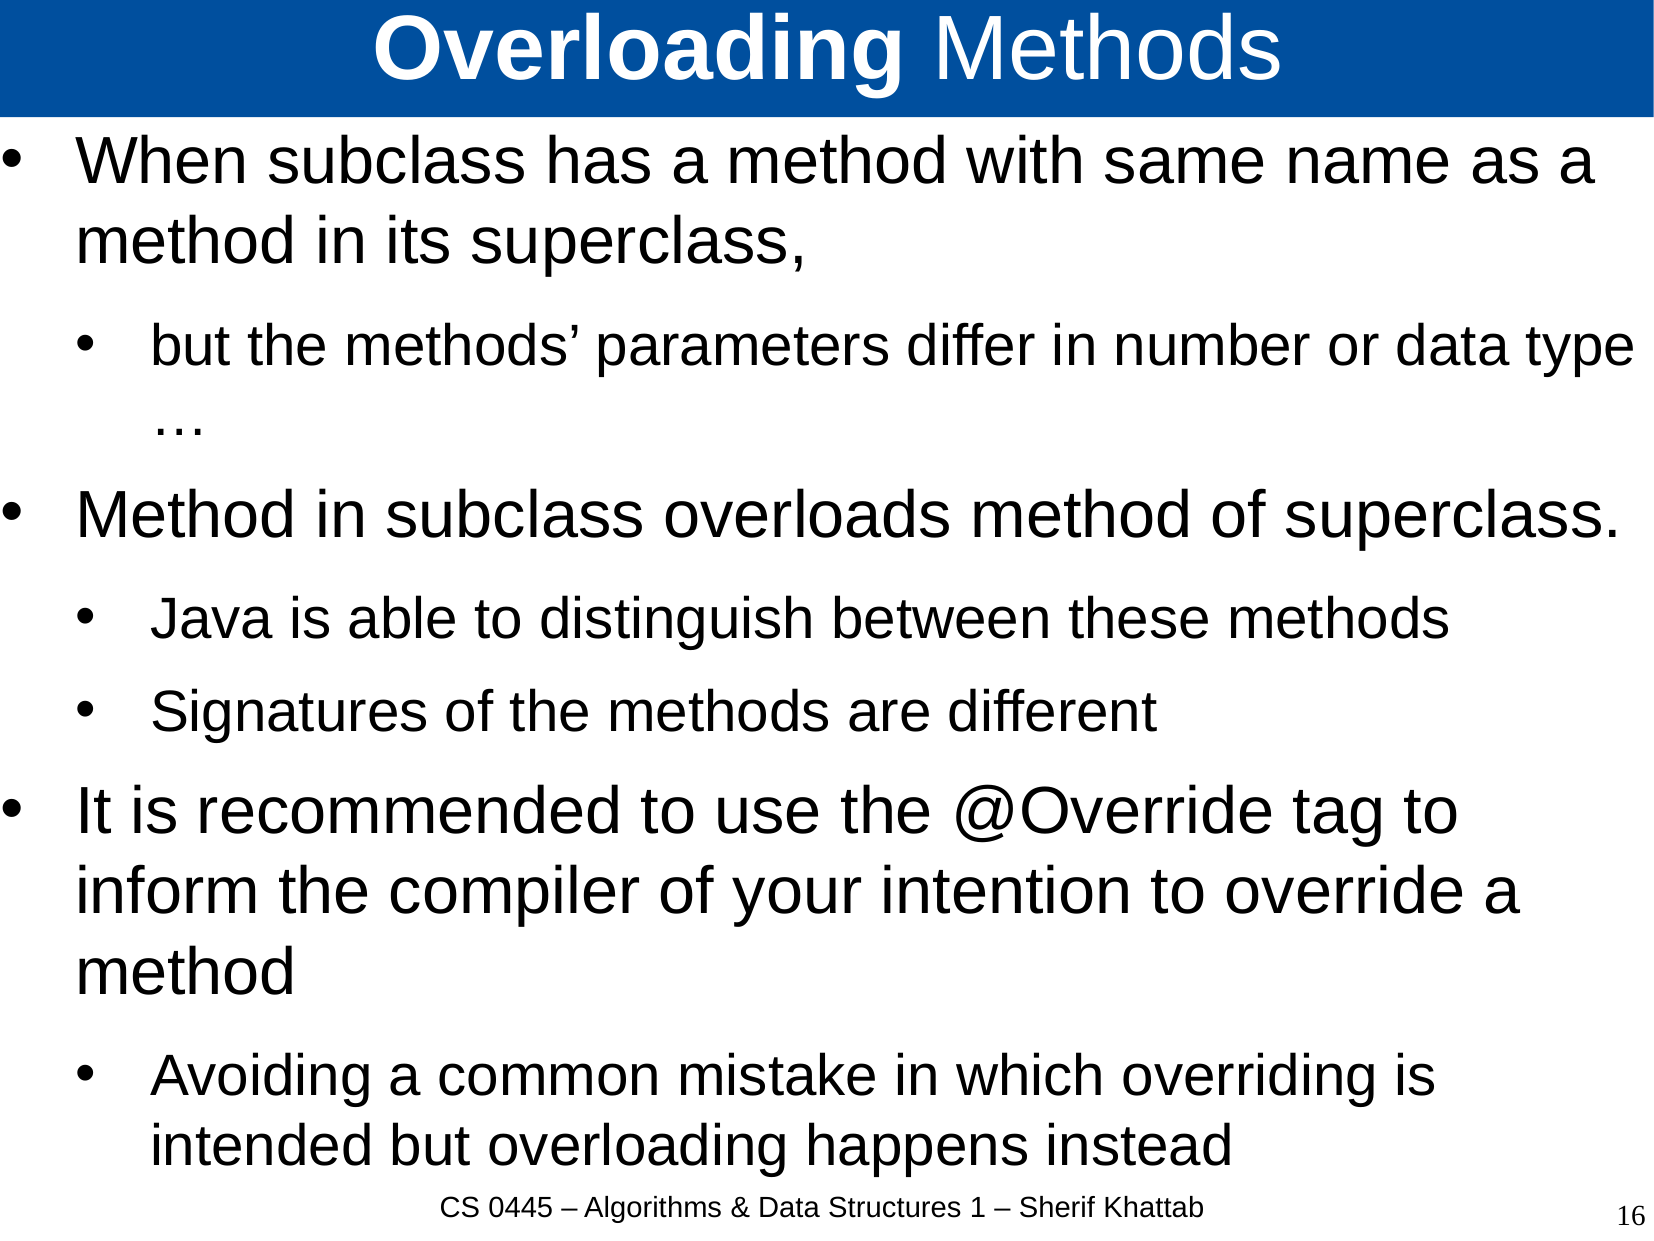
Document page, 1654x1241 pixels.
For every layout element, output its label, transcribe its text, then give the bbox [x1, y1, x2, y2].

footer CS 0445 – Algorithms & Data Structures 1 – Sherif Khattab [407, 1190, 1238, 1241]
slide_number 16 [1265, 1198, 1647, 1241]
title Overloading Methods [0, 0, 1654, 117]
list When subclass has a method with same name as a method in its superclass, but the methods’ parameters differ in number or data type … Method in subclass overloads method of superclass. Java is able to distinguish between these methods Signatures of the methods are different It is recommended to use the @Override tag to inform the compiler of your intention to override a method Avoiding a common mistake in which overriding is intended but overloading happens instead [0, 117, 1654, 1195]
